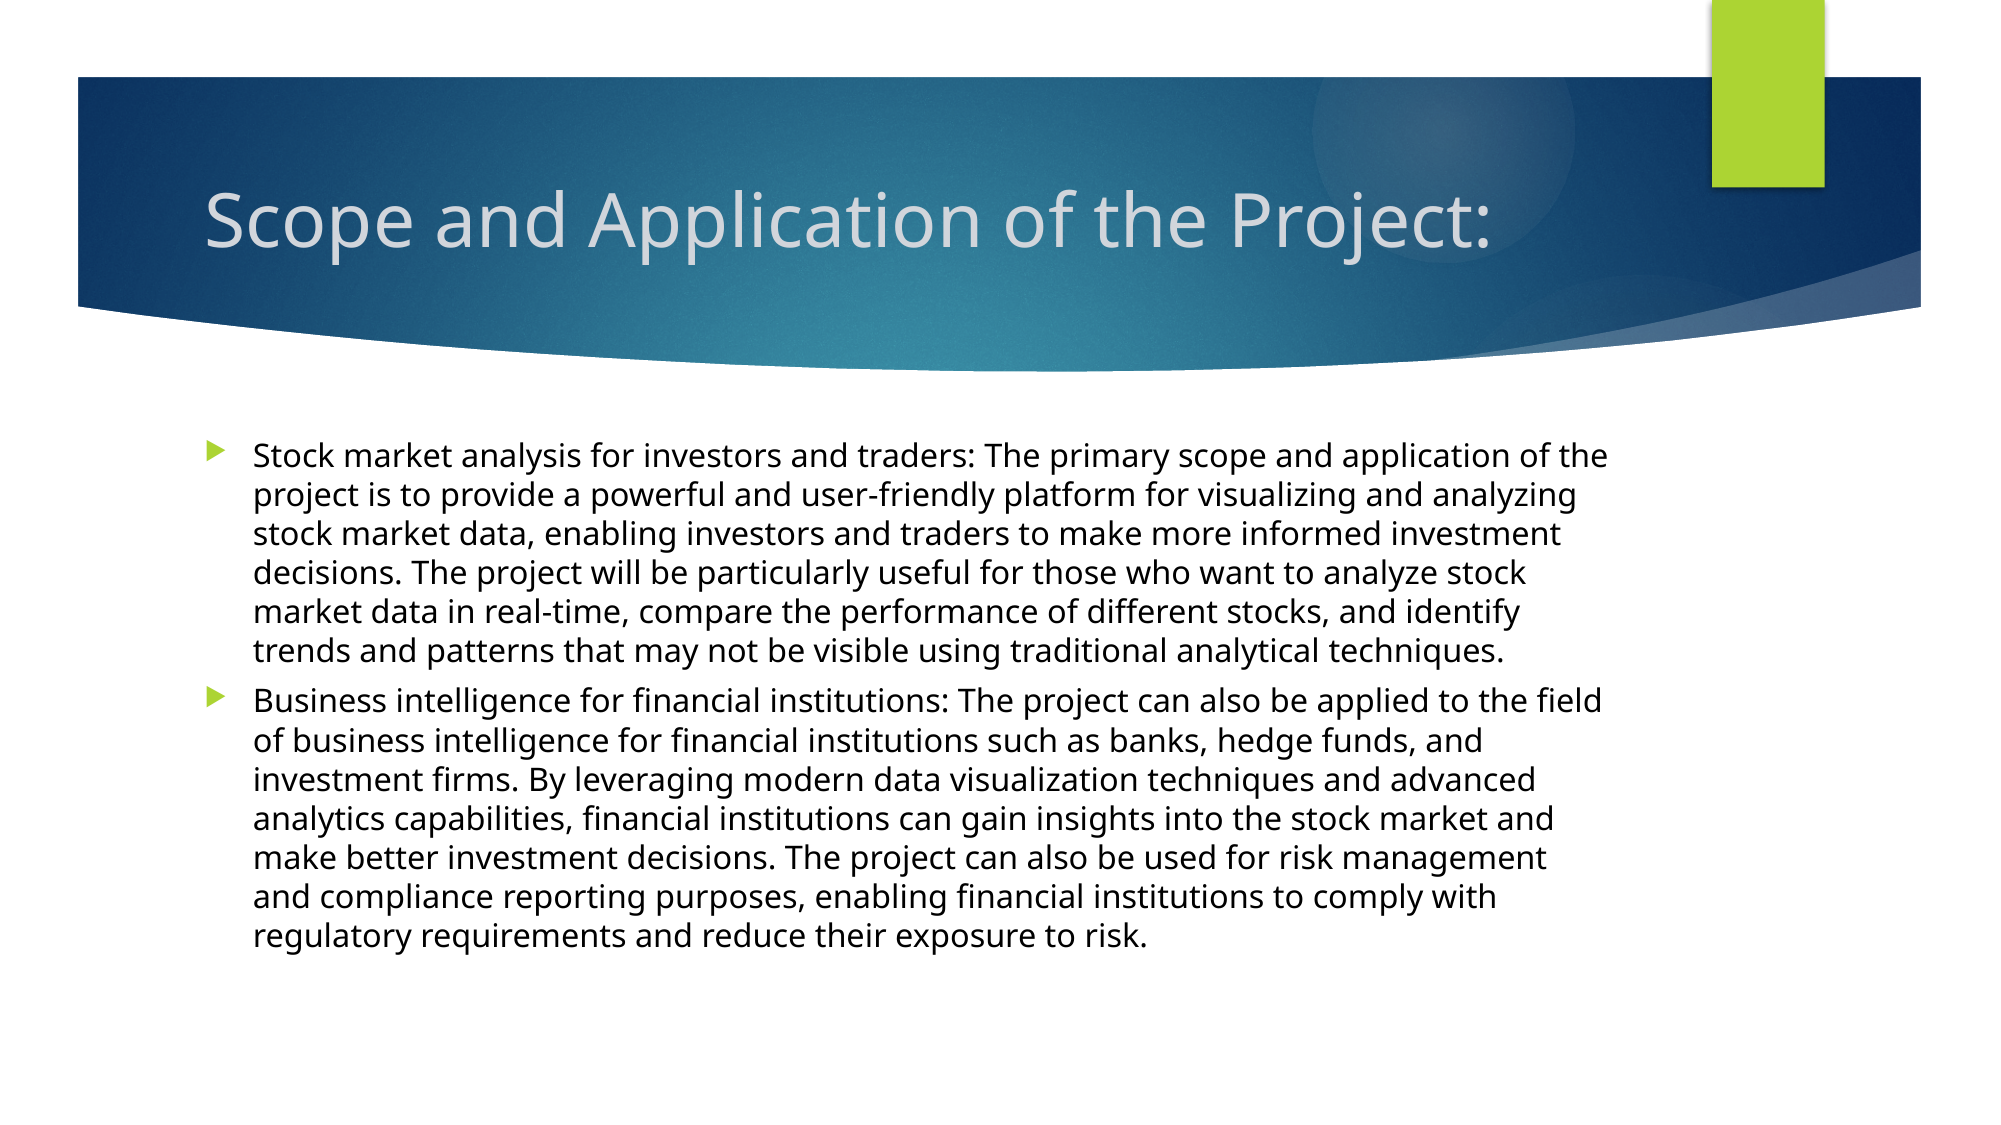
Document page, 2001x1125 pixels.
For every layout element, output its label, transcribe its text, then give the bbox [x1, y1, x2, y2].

title Scope and Application of the Project: [189, 159, 1627, 276]
list Stock market analysis for investors and traders: The primary scope and application of the project is to provide a powerful and user-friendly platform for visualizing and analyzing stock market data, enabling investors and traders to make more informed investment decisions. The project will be particularly useful for those who want to analyze stock market data in real-time, compare the performance of different stocks, and identify trends and patterns that may not be visible using traditional analytical techniques. Business intelligence for financial institutions: The project can also be applied to the field of business intelligence for financial institutions such as banks, hedge funds, and investment firms. By leveraging modern data visualization techniques and advanced analytics capabilities, financial institutions can gain insights into the stock market and make better investment decisions. The project can also be used for risk management and compliance reporting purposes, enabling financial institutions to comply with regulatory requirements and reduce their exposure to risk. [189, 427, 1627, 988]
